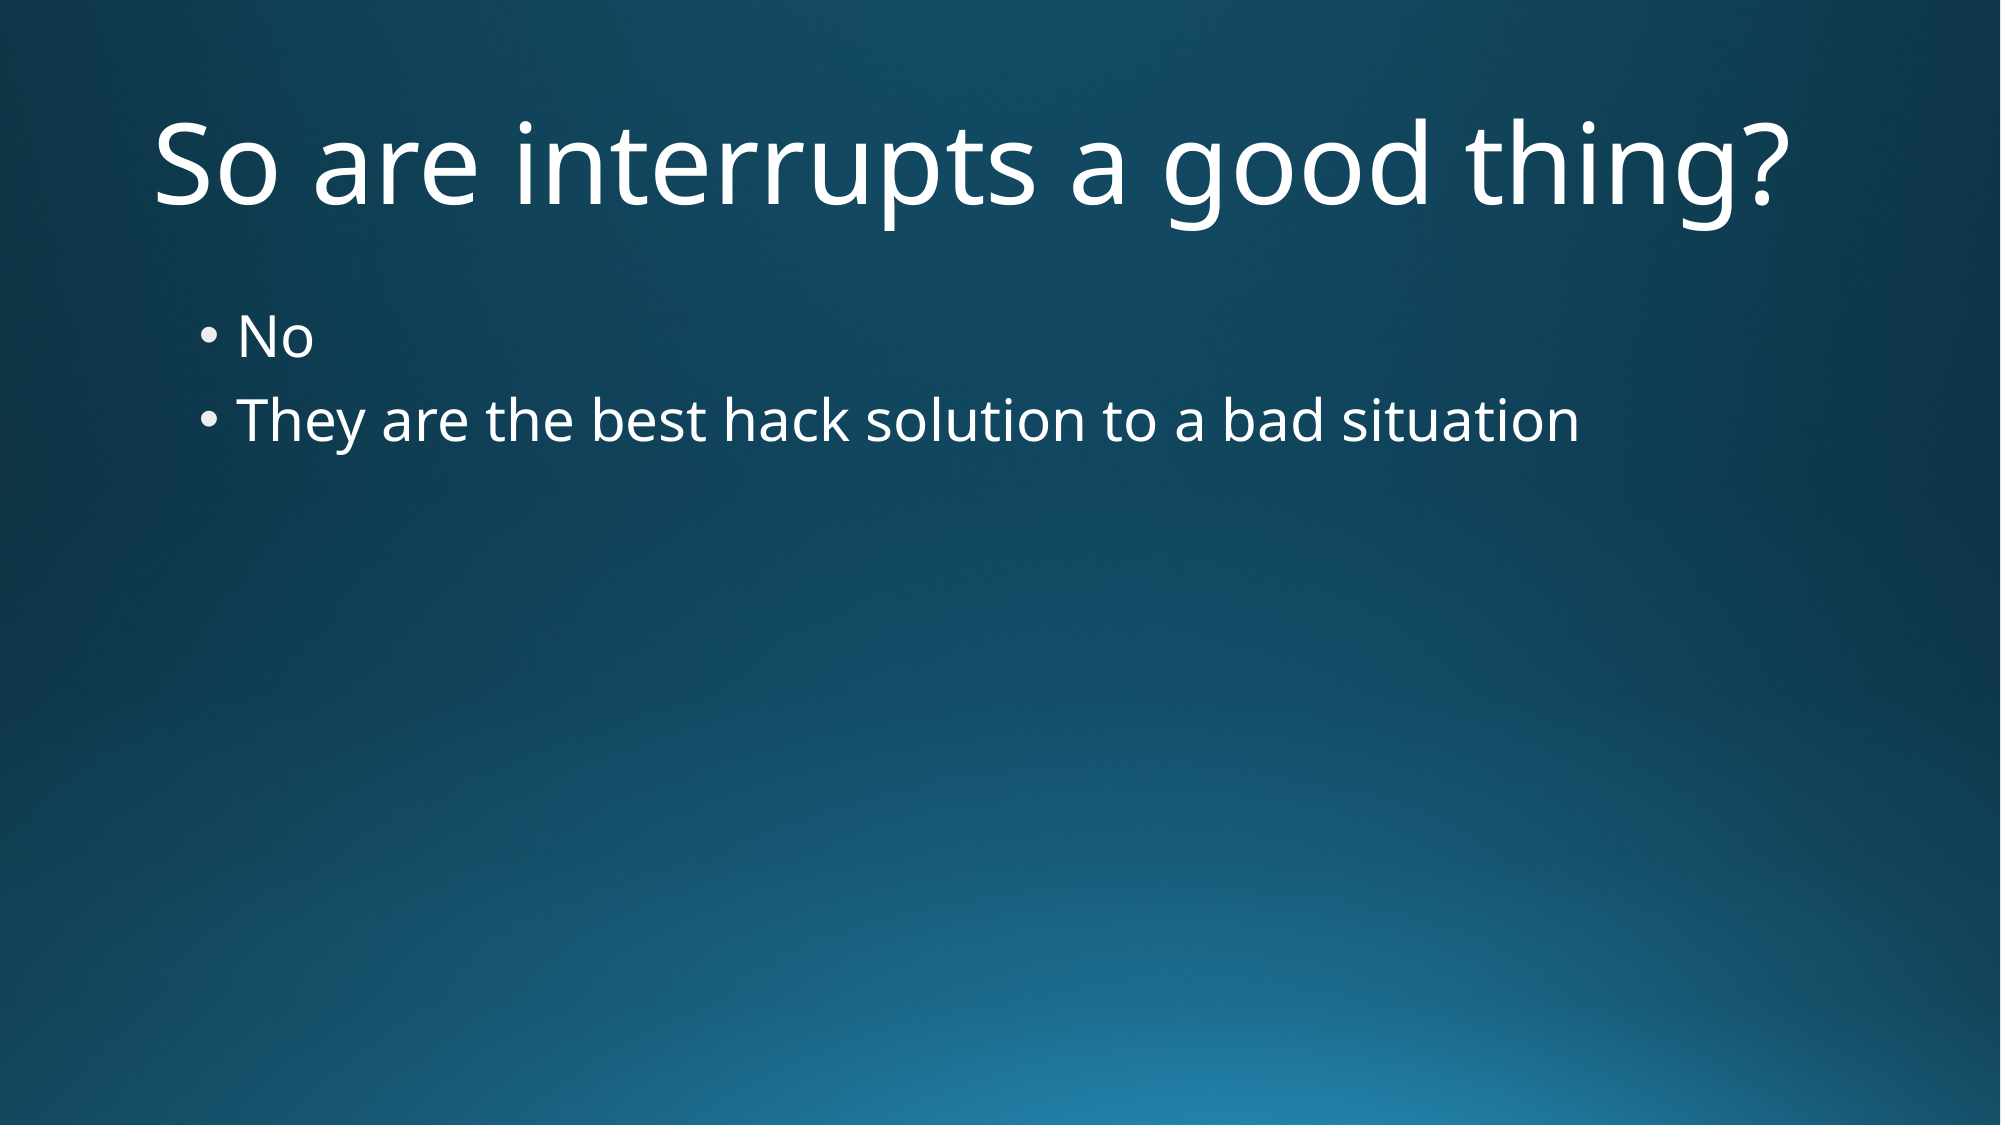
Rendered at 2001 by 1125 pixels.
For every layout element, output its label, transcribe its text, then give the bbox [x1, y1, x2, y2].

title So are interrupts a good thing? [137, 59, 1863, 278]
list No They are the best hack solution to a bad situation [183, 299, 1863, 1014]
picture [0, 0, 2001, 1125]
